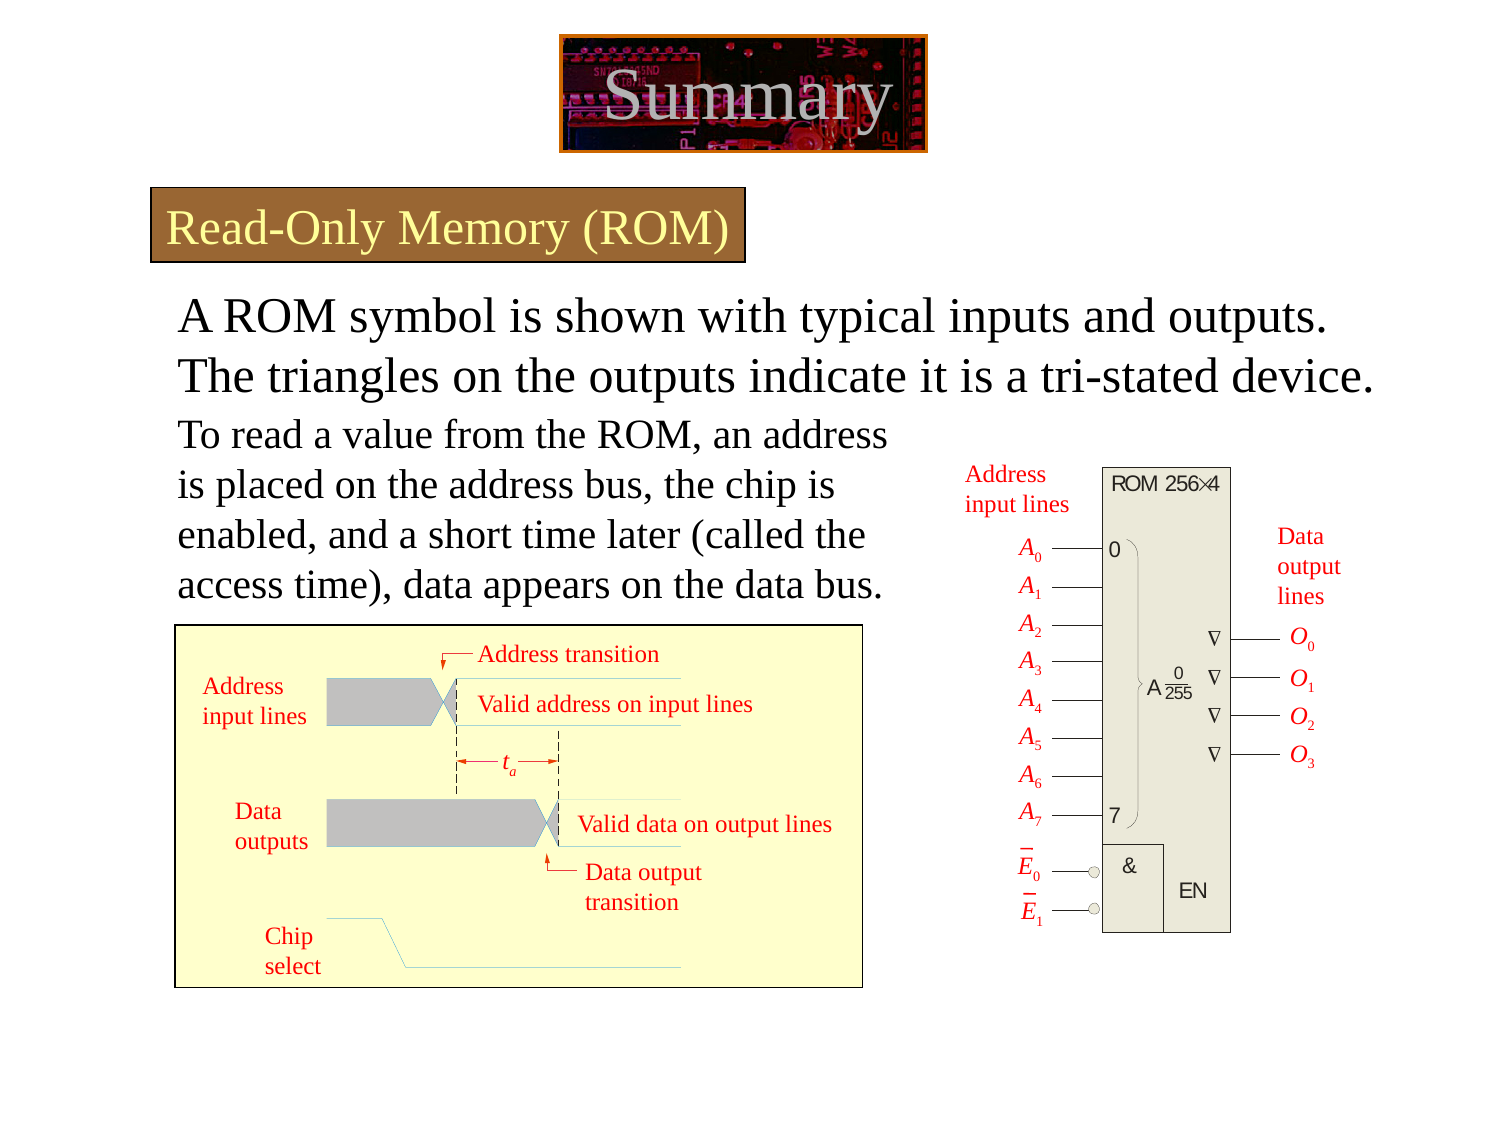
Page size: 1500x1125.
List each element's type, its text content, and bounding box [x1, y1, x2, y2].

text_box A4 [1004, 674, 1049, 712]
text_box Read-Only Memory (ROM) [150, 187, 745, 263]
text_box A6 [1004, 749, 1049, 787]
text_box Address transition [462, 629, 700, 675]
text_box O2 [1284, 692, 1350, 729]
text_box Valid data on output lines [684, 800, 875, 845]
text_box O0 [1284, 618, 1350, 654]
text_box Valid address on input lines [684, 679, 813, 725]
text_box [174, 624, 863, 988]
text_box A3 [1004, 636, 1049, 674]
text_box Address input lines [949, 449, 1088, 525]
text_box Data output lines [1284, 512, 1375, 618]
text_box Data output transition [684, 848, 808, 923]
text_box A2 [1004, 598, 1049, 636]
text_box A0 [1004, 523, 1049, 561]
text_box A ROM symbol is shown with typical inputs and outputs. The triangles on the outputs indicate it is a tri-stated device. [162, 274, 1413, 410]
text_box A5 [1004, 712, 1049, 749]
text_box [1049, 462, 1284, 938]
text_box O3 [1284, 729, 1350, 779]
text_box Address input lines [187, 662, 324, 738]
text_box A7 [1004, 787, 1049, 837]
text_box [1006, 887, 1082, 933]
text_box O1 [1284, 654, 1350, 692]
picture [562, 37, 925, 150]
text_box A1 [1004, 561, 1049, 598]
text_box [1003, 842, 1079, 888]
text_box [324, 649, 684, 973]
text_box To read a value from the ROM, an address is placed on the address bus, the chip is enabled, and a short time later (called the access time), data appears on the data bus. [162, 399, 925, 615]
text_box Data outputs [220, 787, 324, 863]
text_box Chip select [249, 912, 363, 988]
